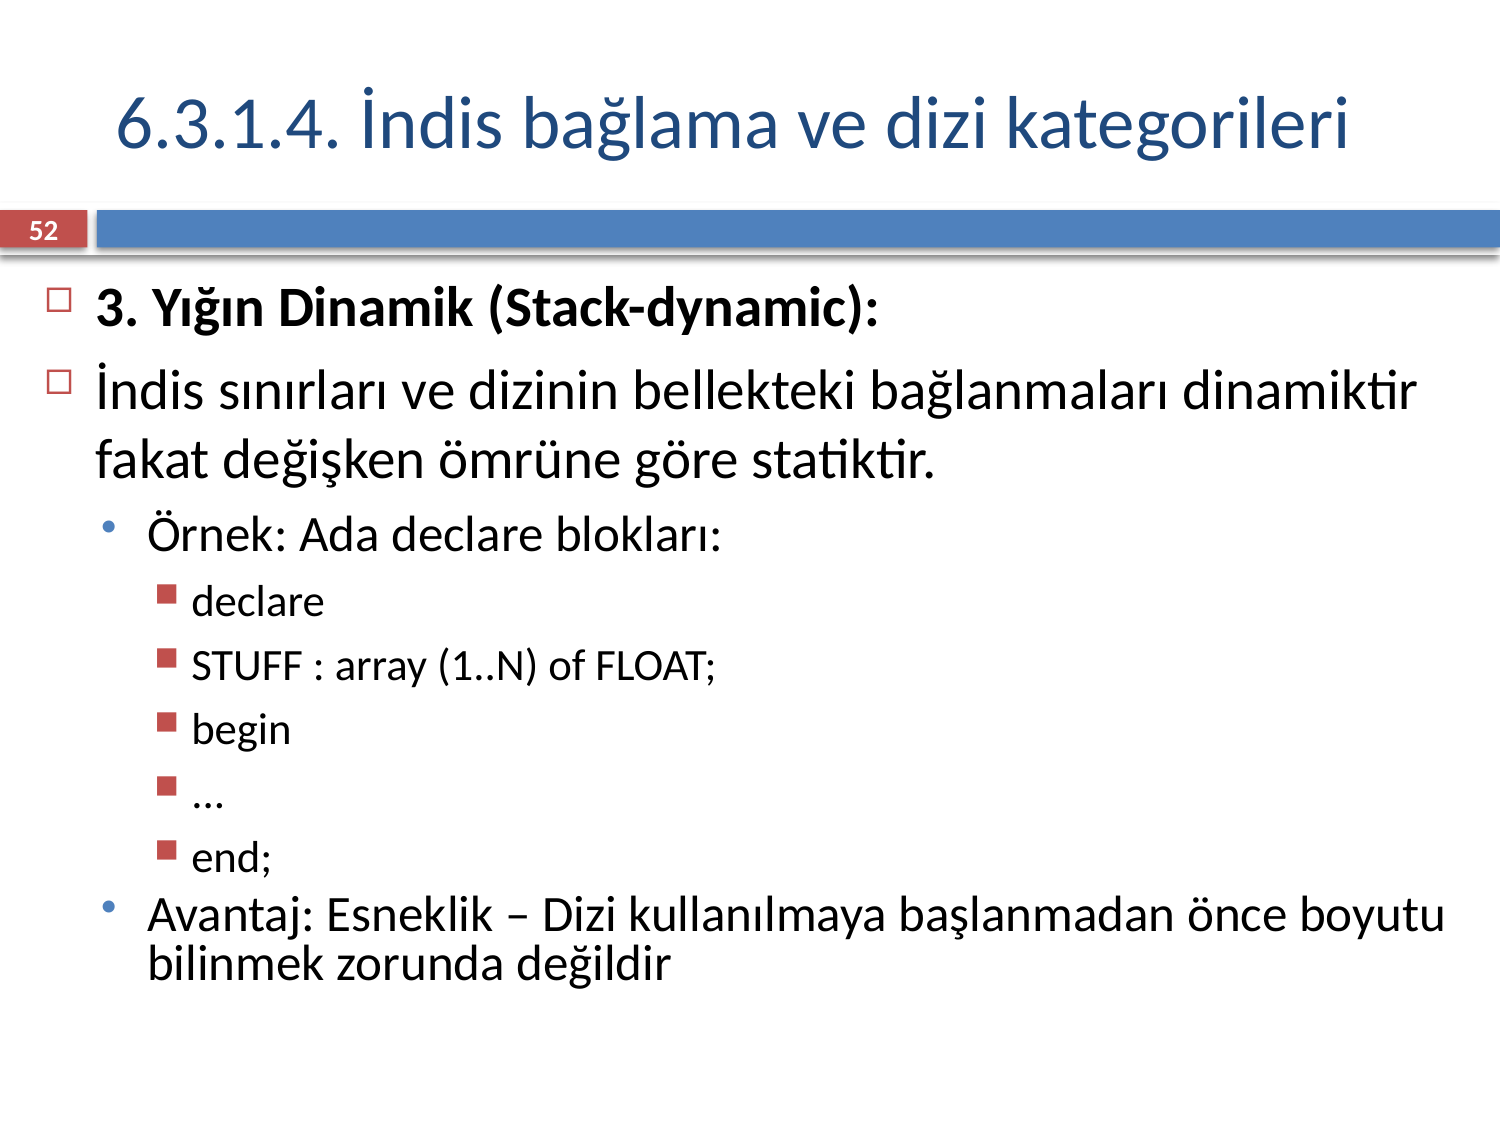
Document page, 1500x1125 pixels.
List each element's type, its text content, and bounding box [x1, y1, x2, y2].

slide_number 52 [0, 208, 88, 249]
title 6.3.1.4. İndis bağlama ve dizi kategorileri [100, 37, 1438, 200]
list 3. Yığın Dinamik (Stack-dynamic): İndis sınırları ve dizinin bellekteki bağlanmaları dinamiktir fakat değişken ömrüne göre statiktir. Örnek: Ada declare blokları: declare STUFF : array (1..N) of FLOAT; begin ... end; Avantaj: Esneklik – Dizi kullanılmaya başlanmadan önce boyutu bilinmek zorunda değildir [29, 262, 1483, 1000]
